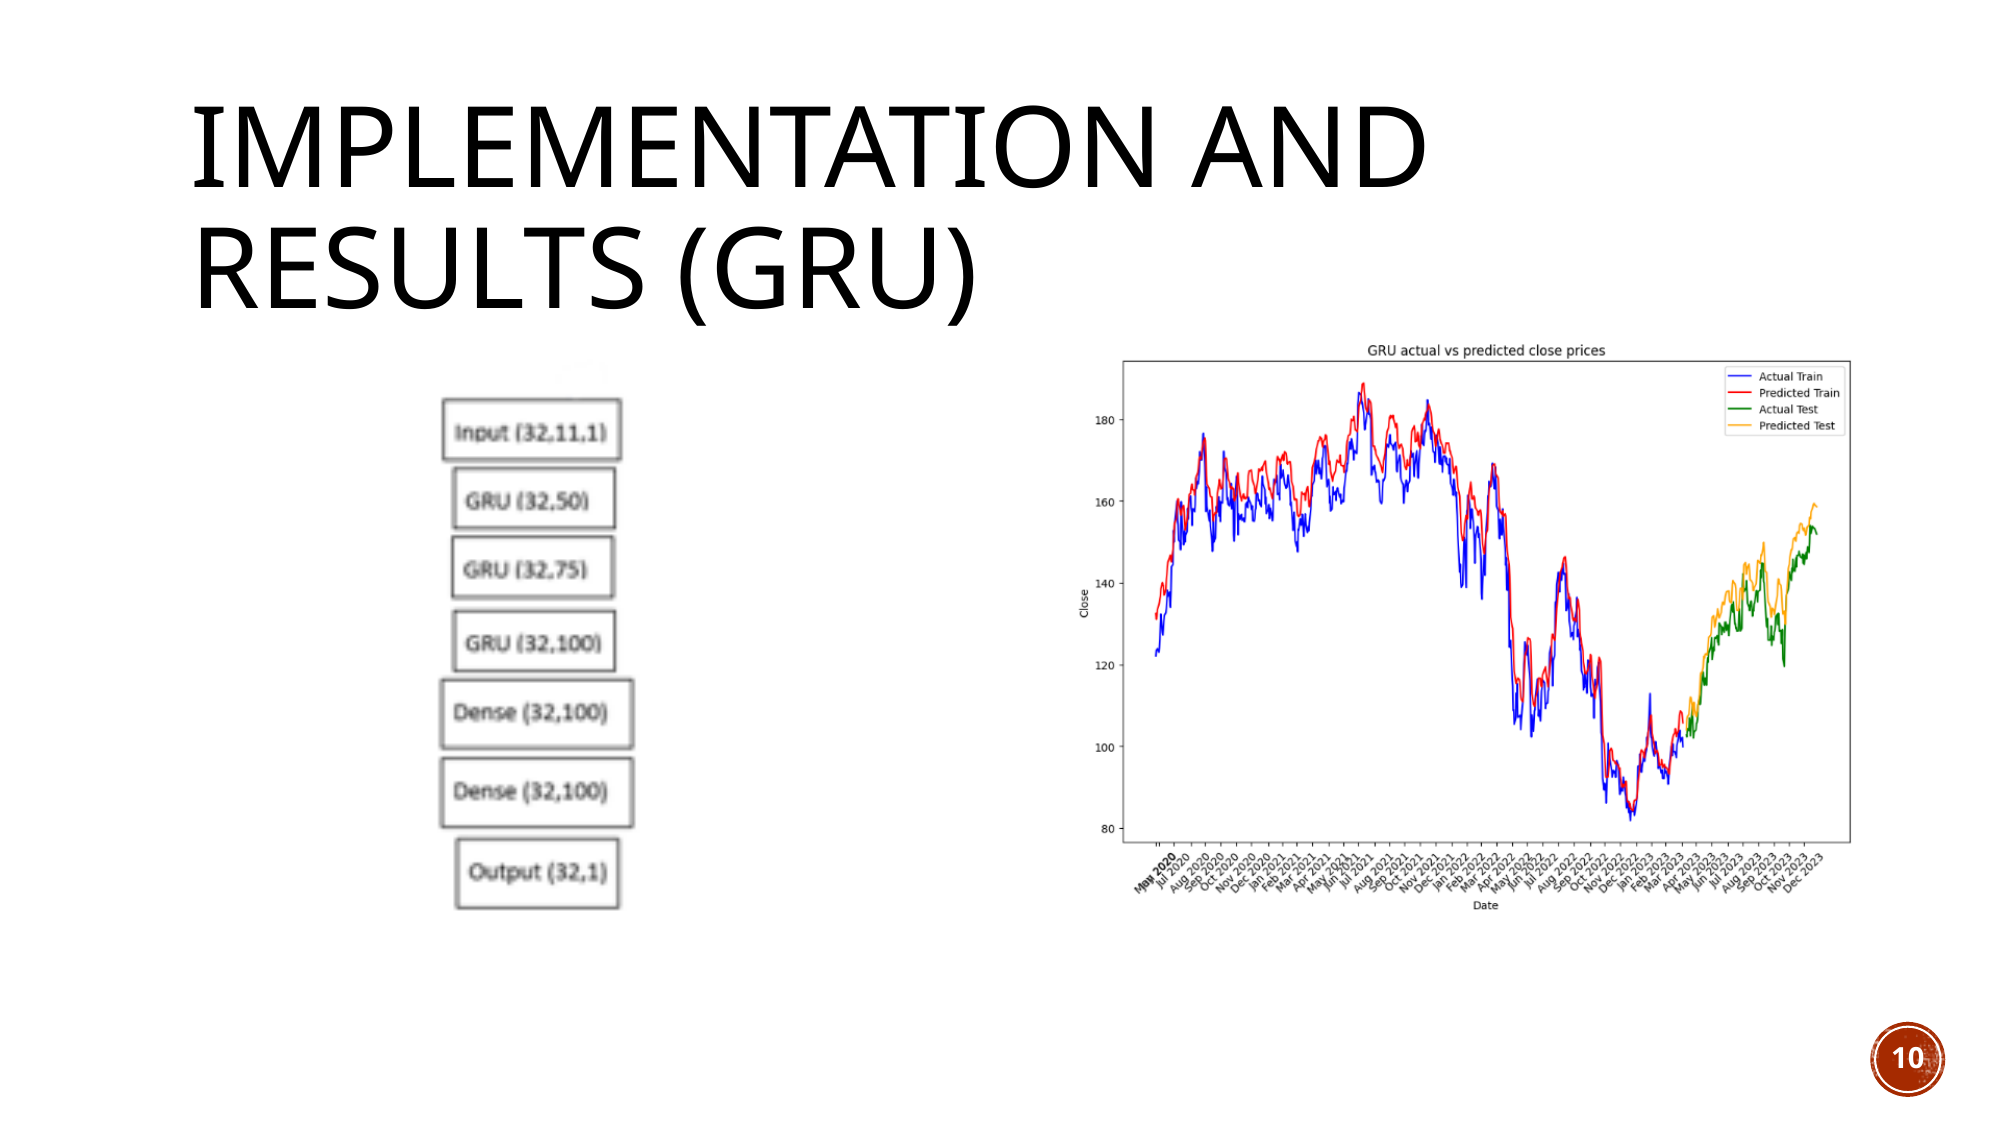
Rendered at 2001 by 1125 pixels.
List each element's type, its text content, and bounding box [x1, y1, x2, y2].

picture [396, 324, 689, 945]
title Implementation and results (gru) [175, 79, 1826, 344]
slide_number 10 [1855, 1028, 1961, 1089]
picture [1061, 343, 1908, 926]
